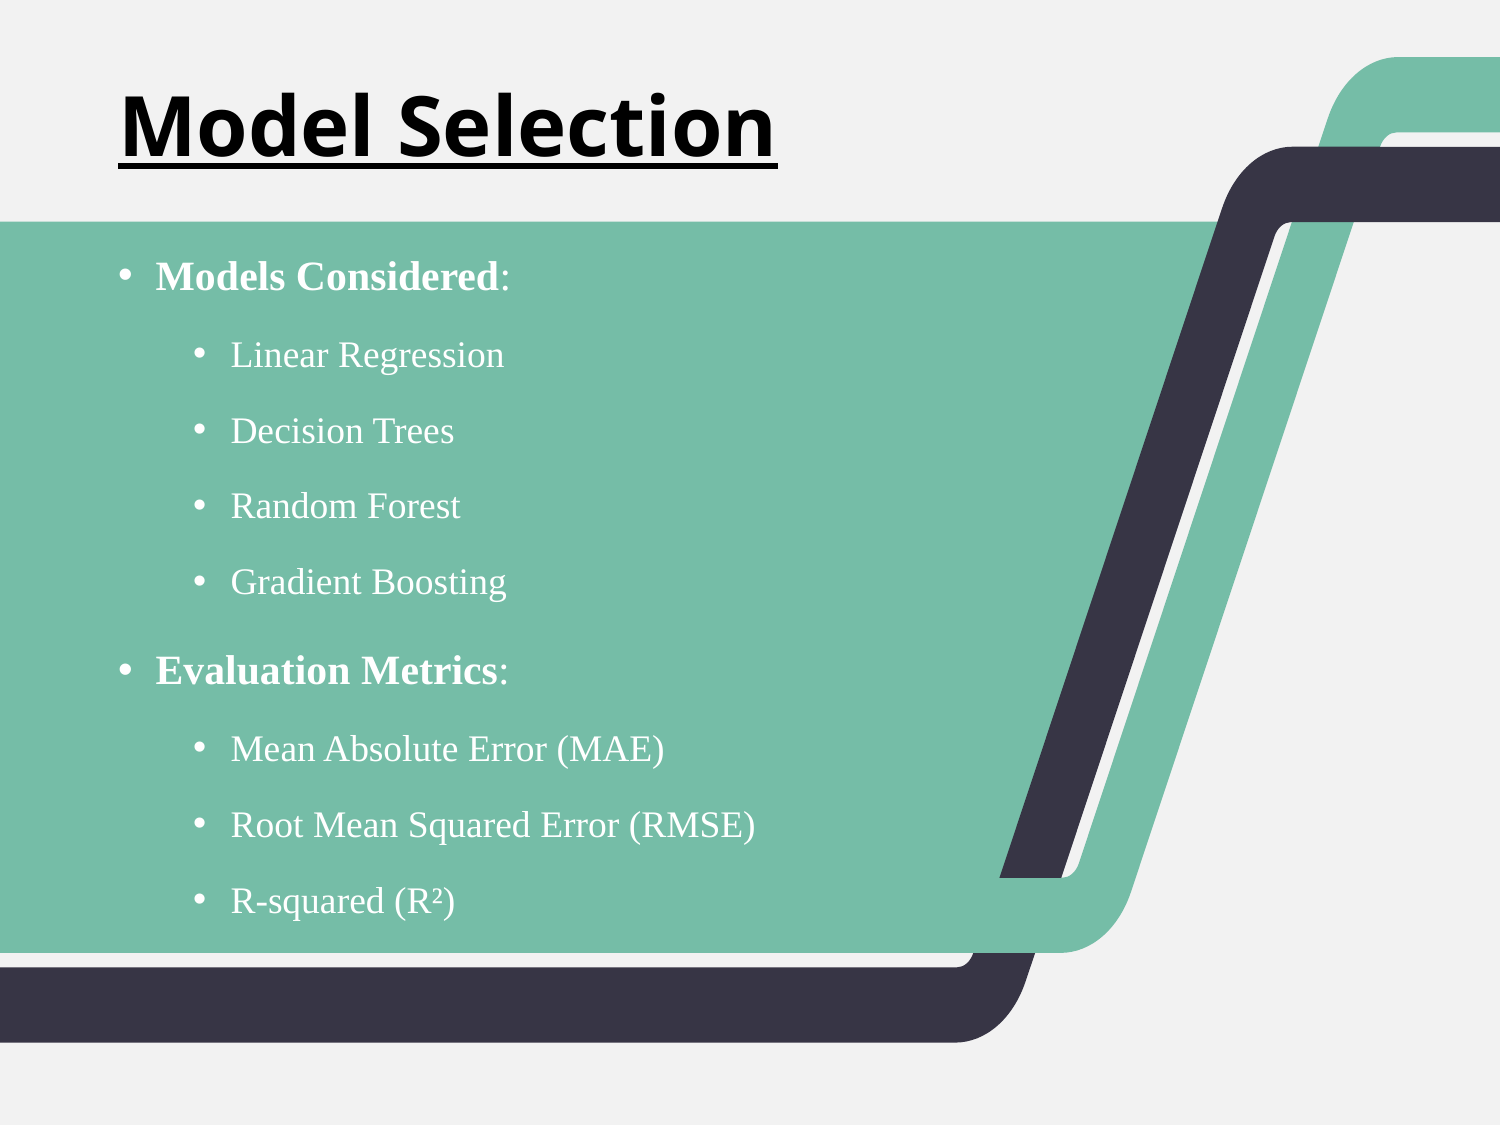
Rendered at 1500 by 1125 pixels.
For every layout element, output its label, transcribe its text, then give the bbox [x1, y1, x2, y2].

title Model Selection [103, 59, 1209, 200]
list Models Considered: Linear Regression Decision Trees Random Forest Gradient Boosting Evaluation Metrics: Mean Absolute Error (MAE) Root Mean Squared Error (RMSE) R-squared (R²) [103, 247, 984, 927]
